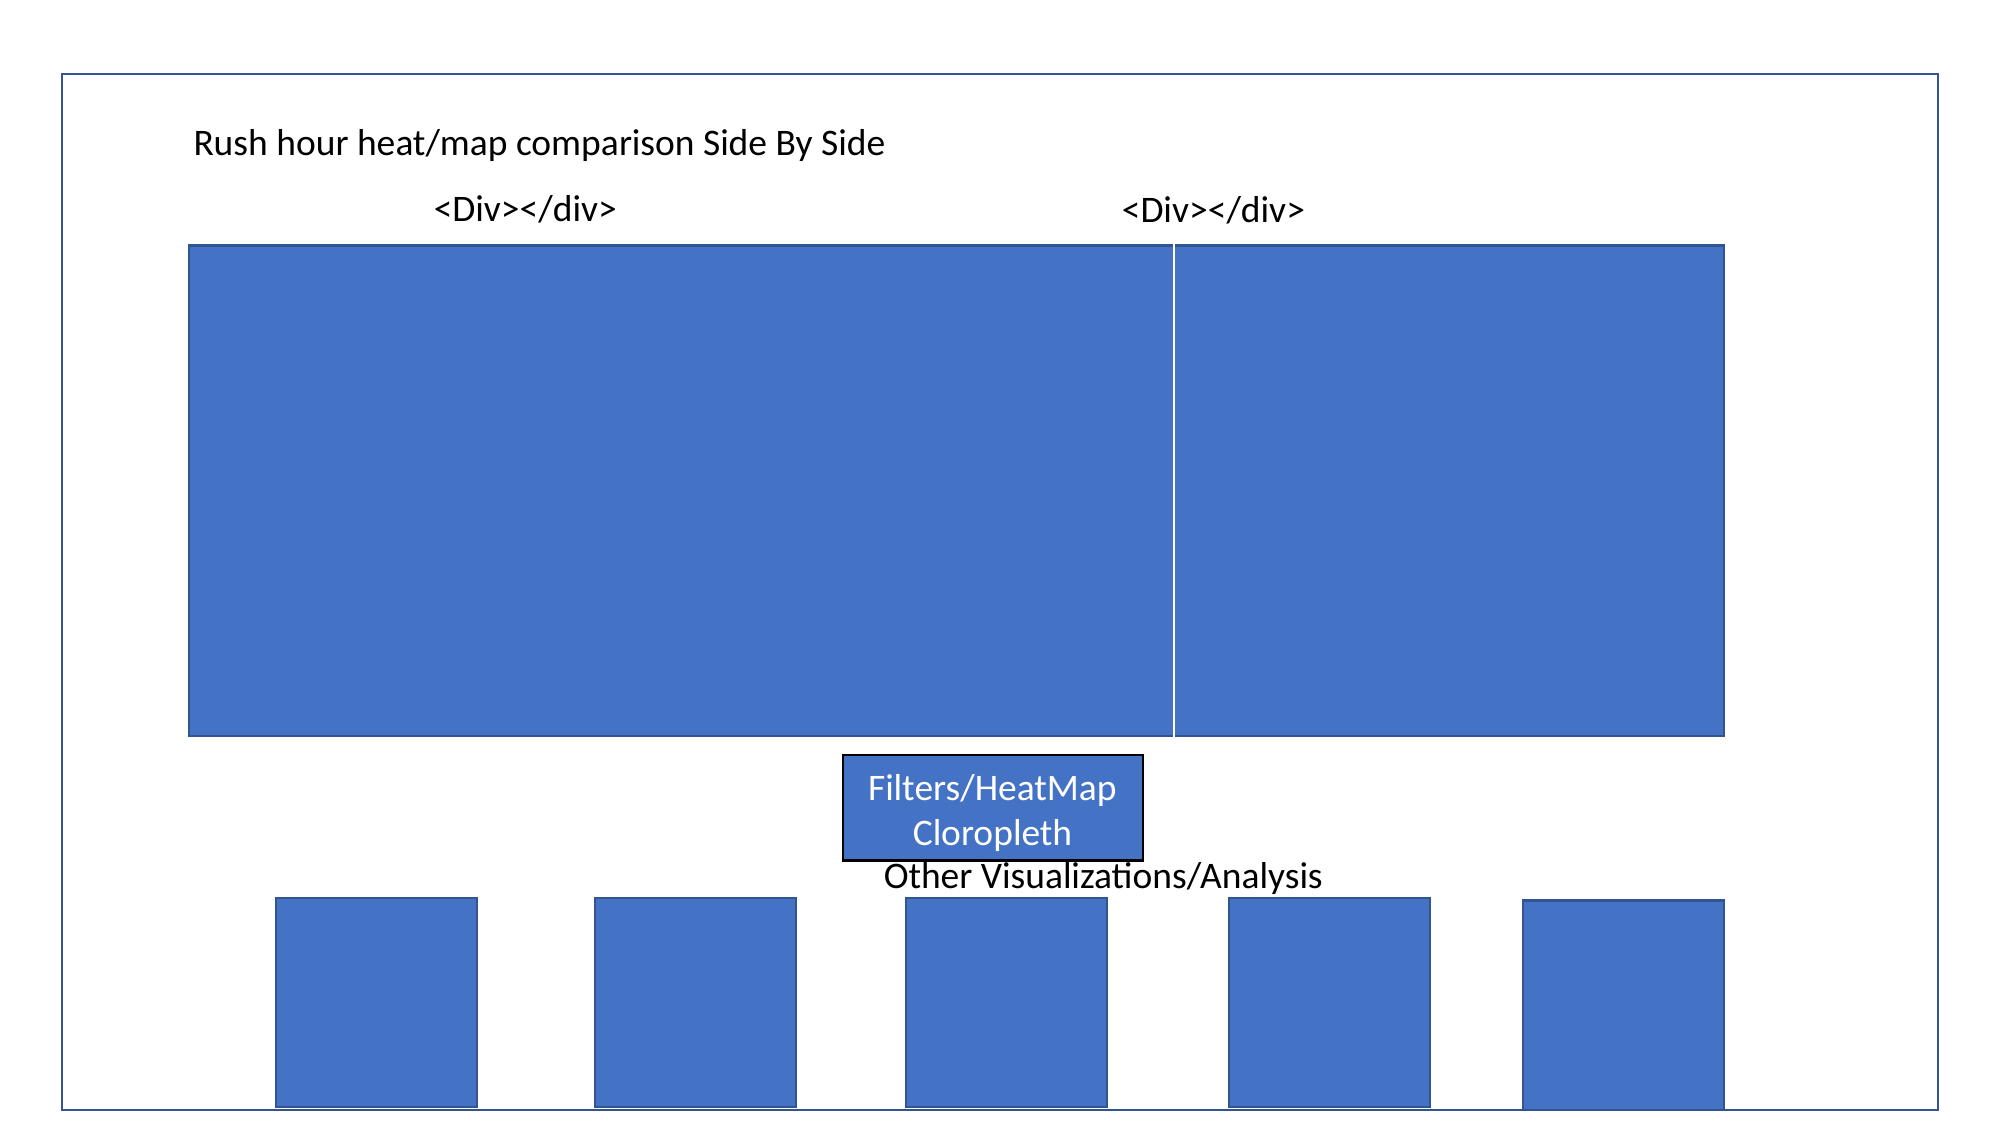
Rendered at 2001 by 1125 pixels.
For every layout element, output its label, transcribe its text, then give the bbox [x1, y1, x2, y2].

text_box [1522, 899, 1725, 1111]
text_box Filters/HeatMap Cloropleth [842, 754, 1144, 862]
text_box [441, 170, 759, 232]
text_box [61, 73, 1939, 1111]
text_box Rush hour heat/map comparison Side By Side [178, 110, 1913, 170]
text_box [1173, 165, 1875, 834]
text_box [1228, 904, 1431, 1108]
text_box [905, 904, 1108, 1108]
text_box <Div></div> [418, 176, 719, 237]
text_box [275, 897, 478, 1108]
text_box <Div></div> [1107, 177, 1407, 238]
text_box [594, 897, 797, 1108]
text_box [188, 244, 1173, 737]
text_box Other Visualizations/Analysis [868, 843, 1439, 904]
